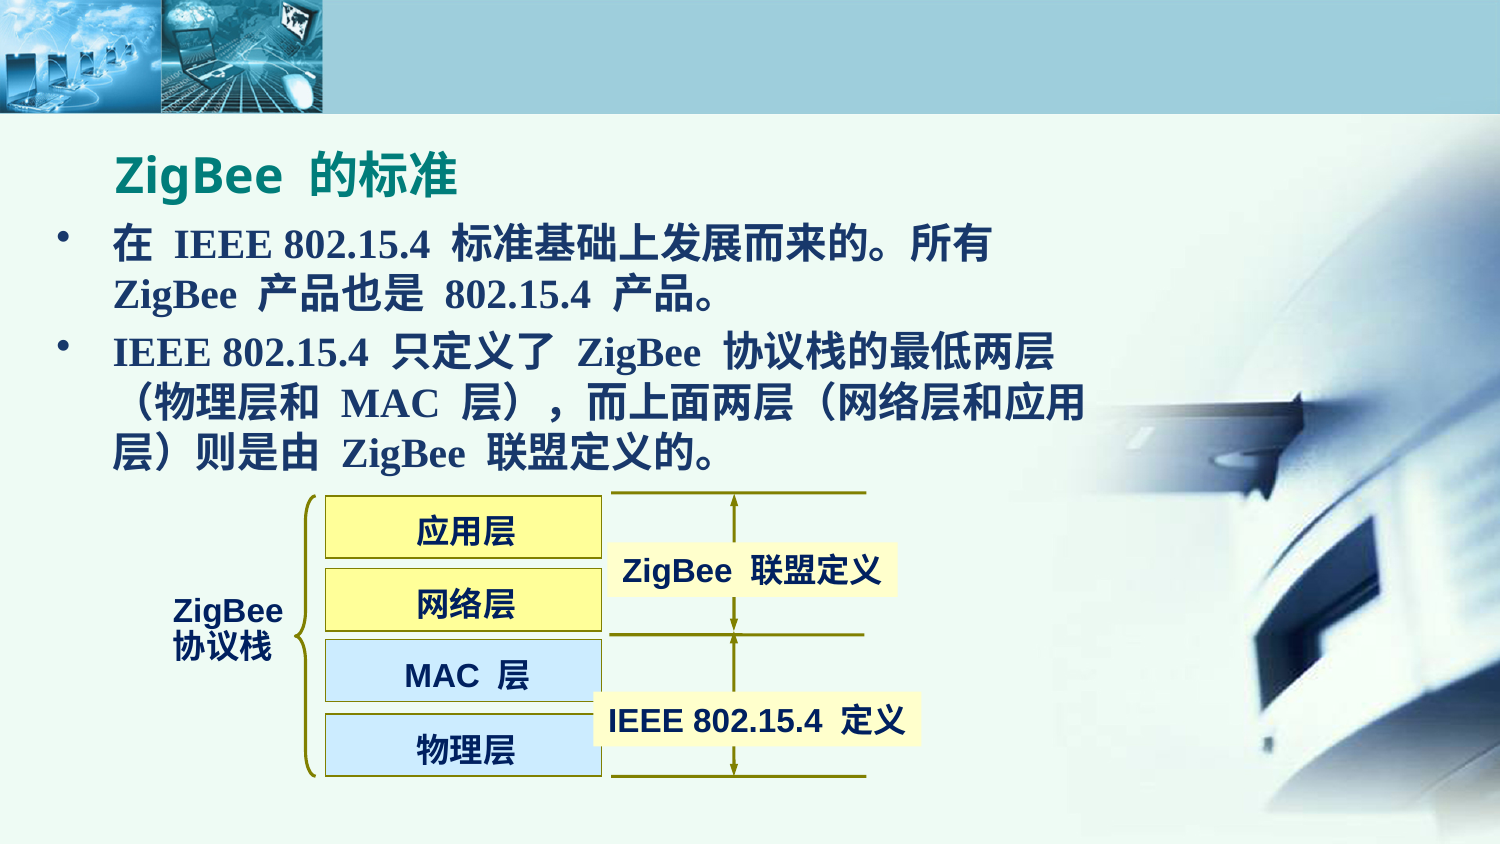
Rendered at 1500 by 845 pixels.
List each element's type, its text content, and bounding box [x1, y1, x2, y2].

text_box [163, 492, 904, 777]
picture [0, 0, 1500, 844]
title ZigBee 的标准 [100, 102, 1156, 244]
list 在 IEEE 802.15.4 标准基础上发展而来的。所有 ZigBee 产品也是 802.15.4 产品。 IEEE 802.15.4 只定义了 ZigBee 协议栈的最低两层（物理层和 MAC 层），而上面两层（网络层和应用层）则是由 ZigBee 联盟定义的。 [41, 209, 1129, 717]
